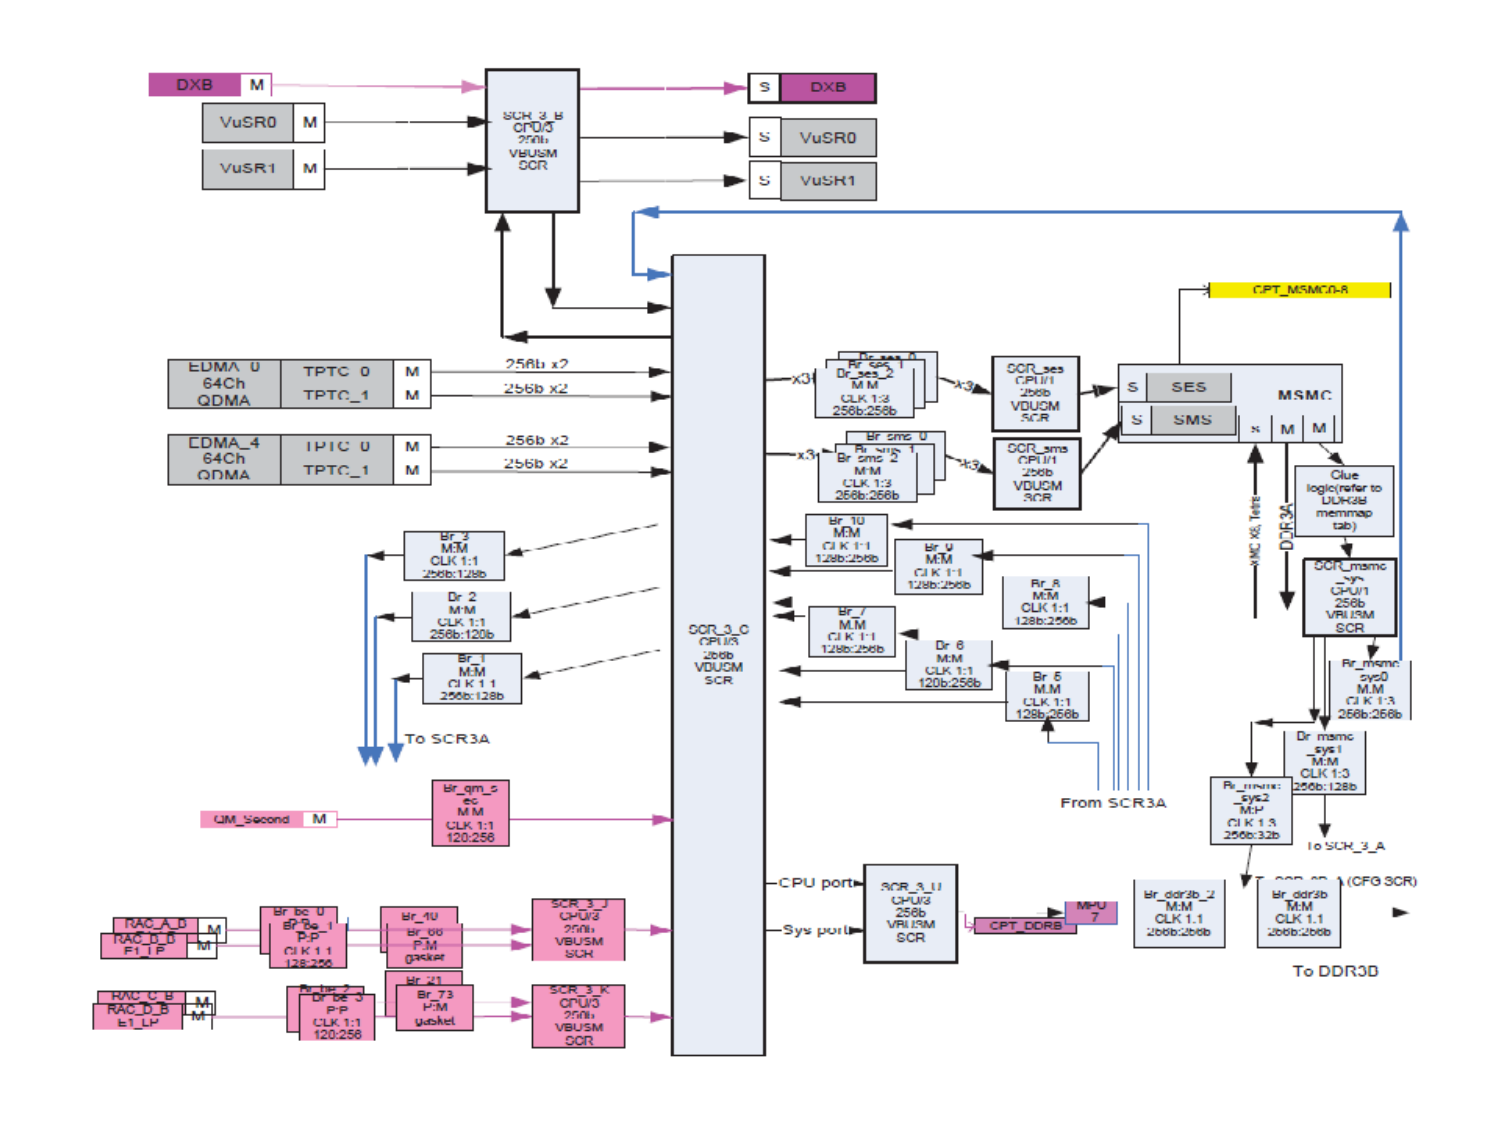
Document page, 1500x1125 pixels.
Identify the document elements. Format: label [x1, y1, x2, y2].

picture [48, 45, 1451, 1080]
